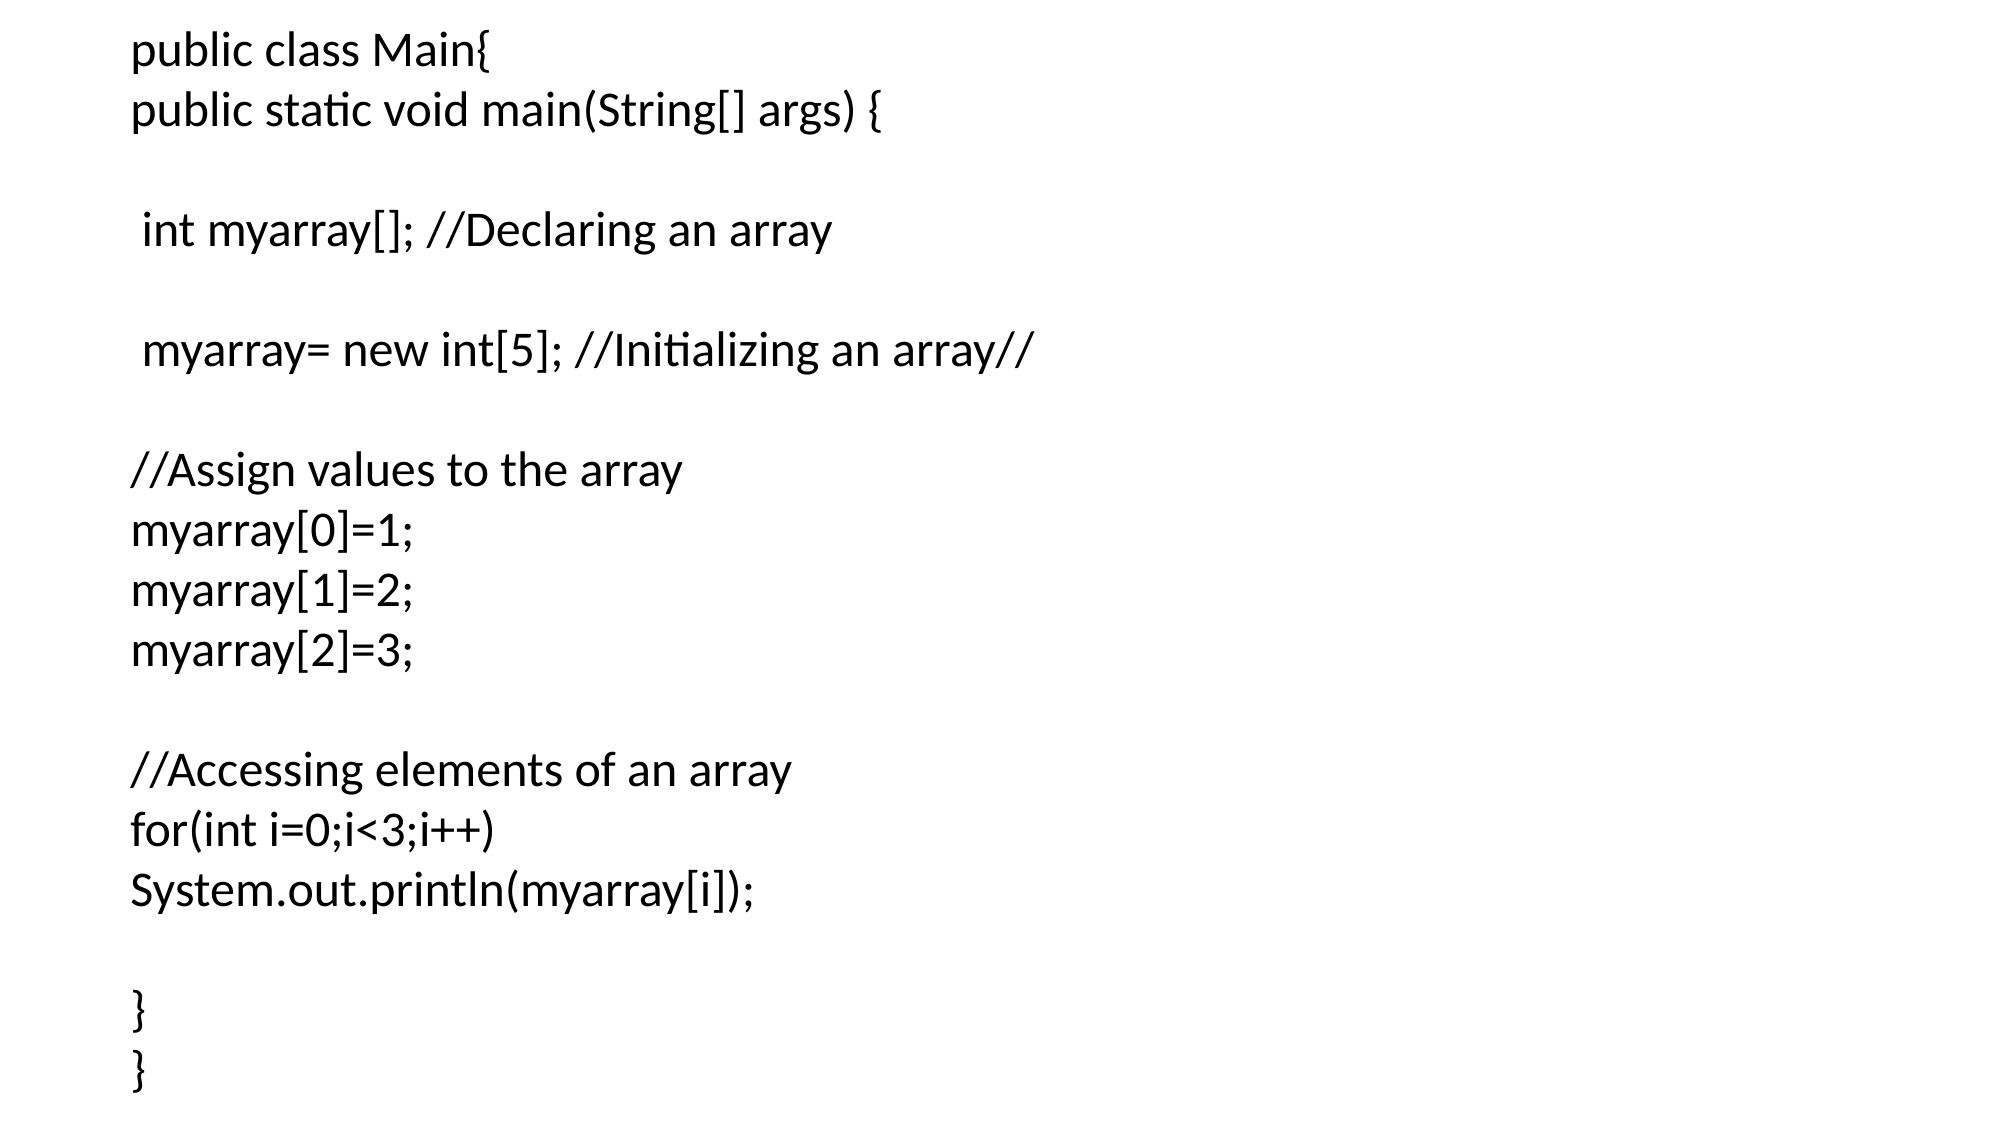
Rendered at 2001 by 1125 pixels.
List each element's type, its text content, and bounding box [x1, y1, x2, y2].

text_box public class Main{ public static void main(String[] args) { int myarray[]; //Declaring an array myarray= new int[5]; //Initializing an array// //Assign values to the array myarray[0]=1; myarray[1]=2; myarray[2]=3; //Accessing elements of an array for(int i=0;i<3;i++) System.out.println(myarray[i]); } } [115, 9, 1188, 1105]
